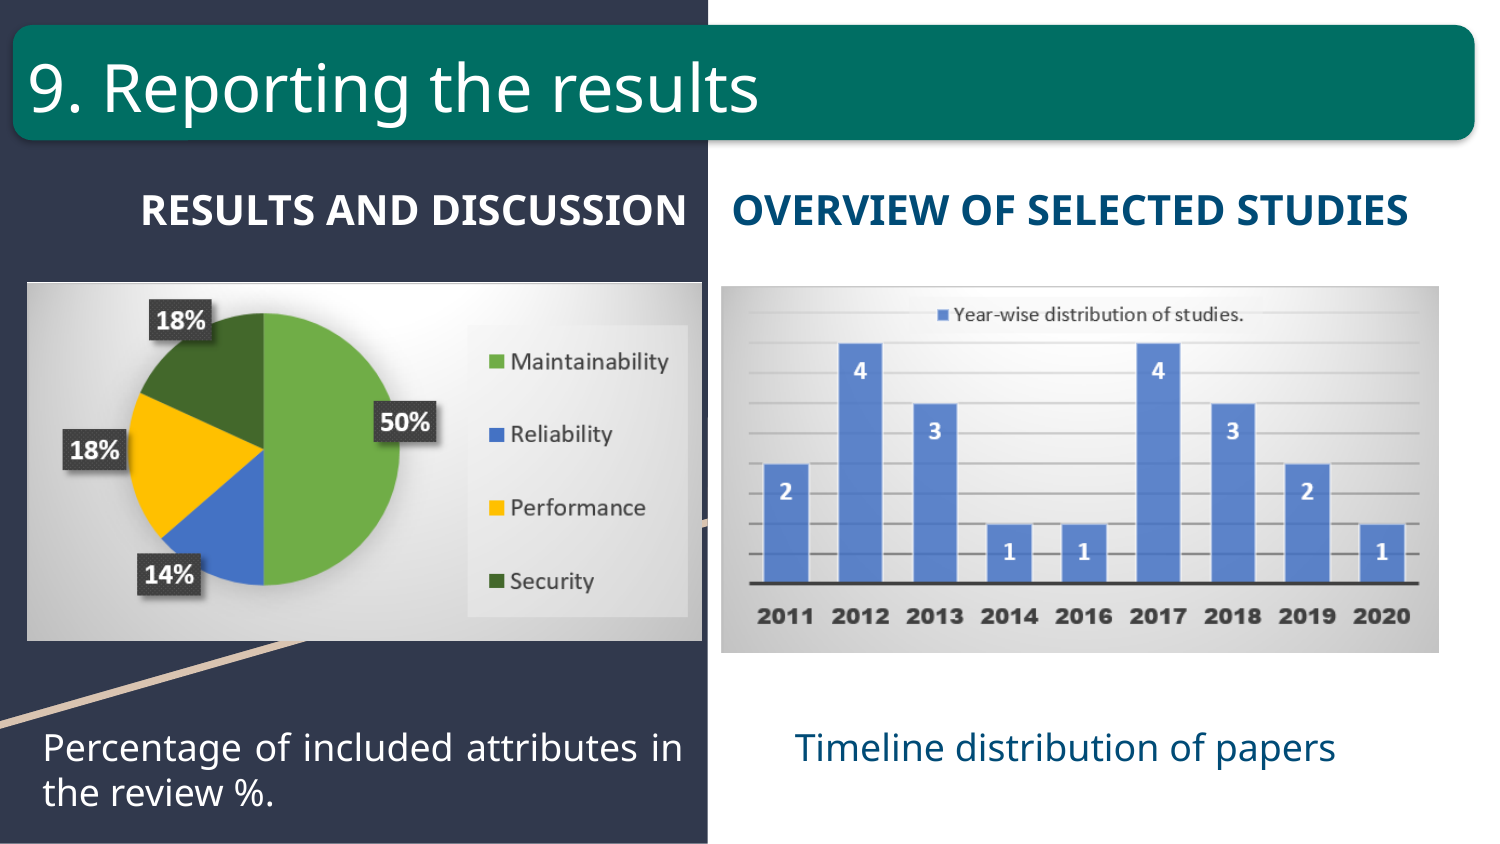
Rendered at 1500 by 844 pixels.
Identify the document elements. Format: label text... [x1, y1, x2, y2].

text_box Timeline distribution of papers [779, 709, 1452, 844]
picture [27, 282, 702, 642]
text_box Percentage of included attributes in the review %. [27, 709, 700, 844]
text_box [19, 24, 1475, 141]
picture [719, 285, 1439, 654]
text_box 9. Reporting the results [12, 30, 1059, 168]
title RESULTS AND DISCUSSION OVERVIEW OF SELECTED STUDIES [0, 169, 1500, 513]
